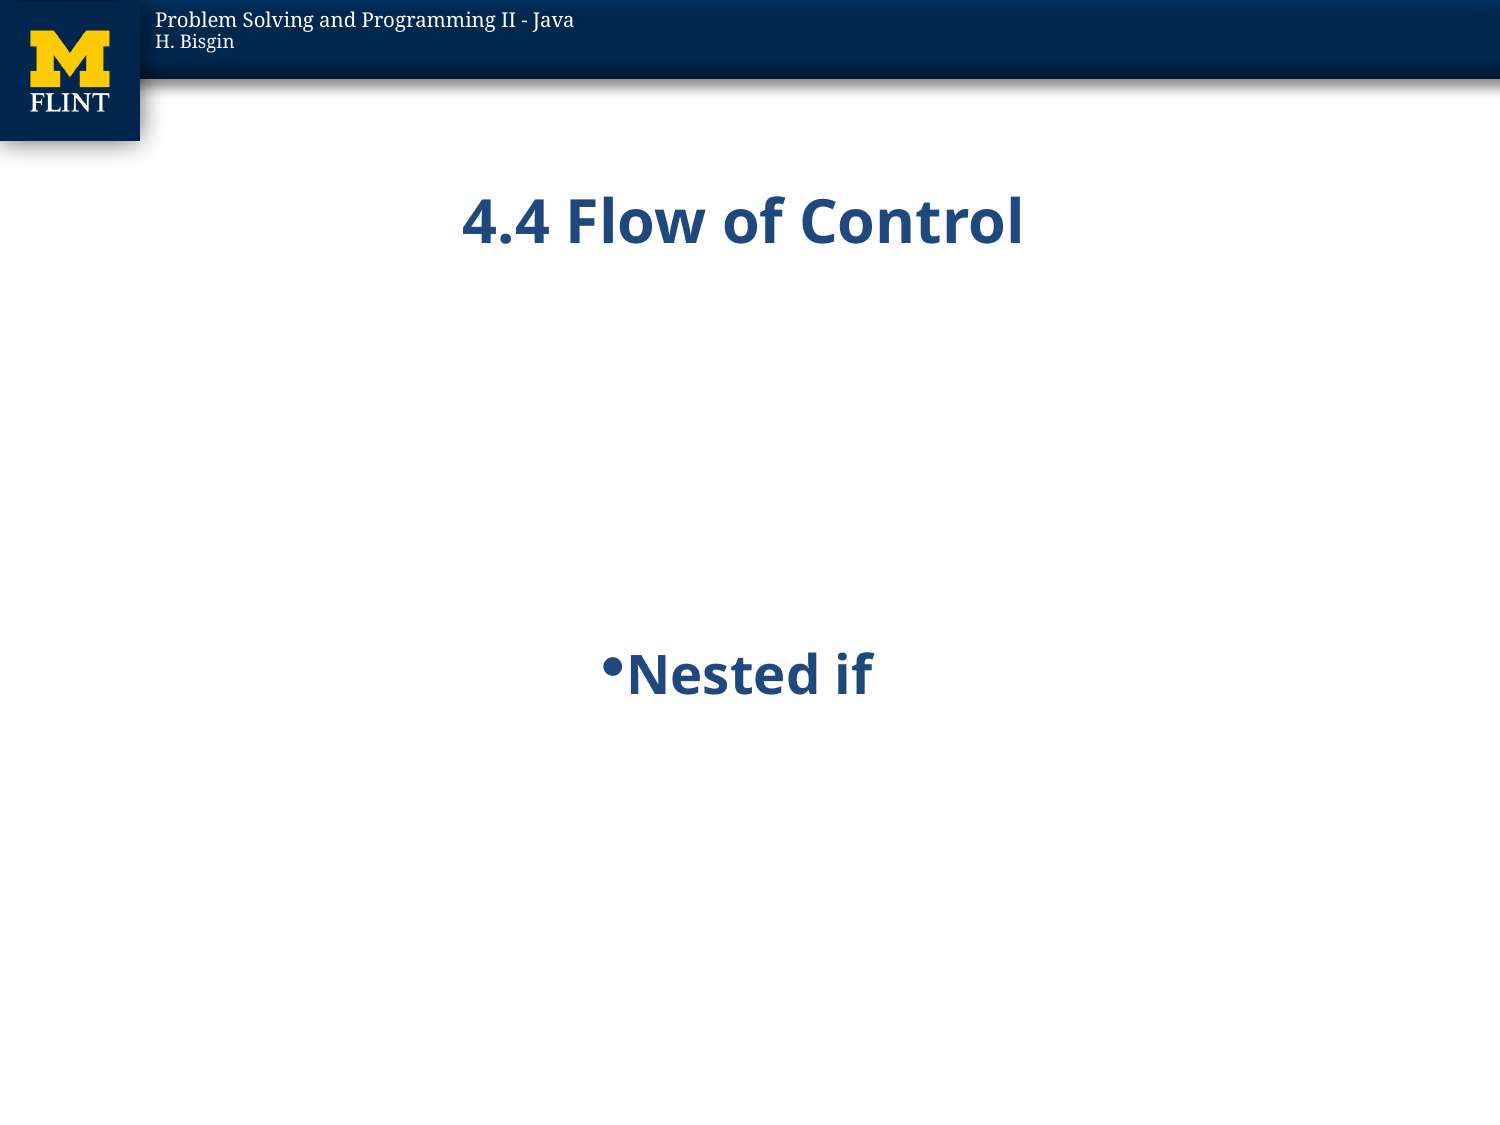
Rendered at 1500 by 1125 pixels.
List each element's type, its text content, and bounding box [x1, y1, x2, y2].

picture [0, 0, 1500, 1122]
title 4.4 Flow of Control [43, 173, 1445, 527]
subtitle Nested if [120, 637, 1357, 925]
